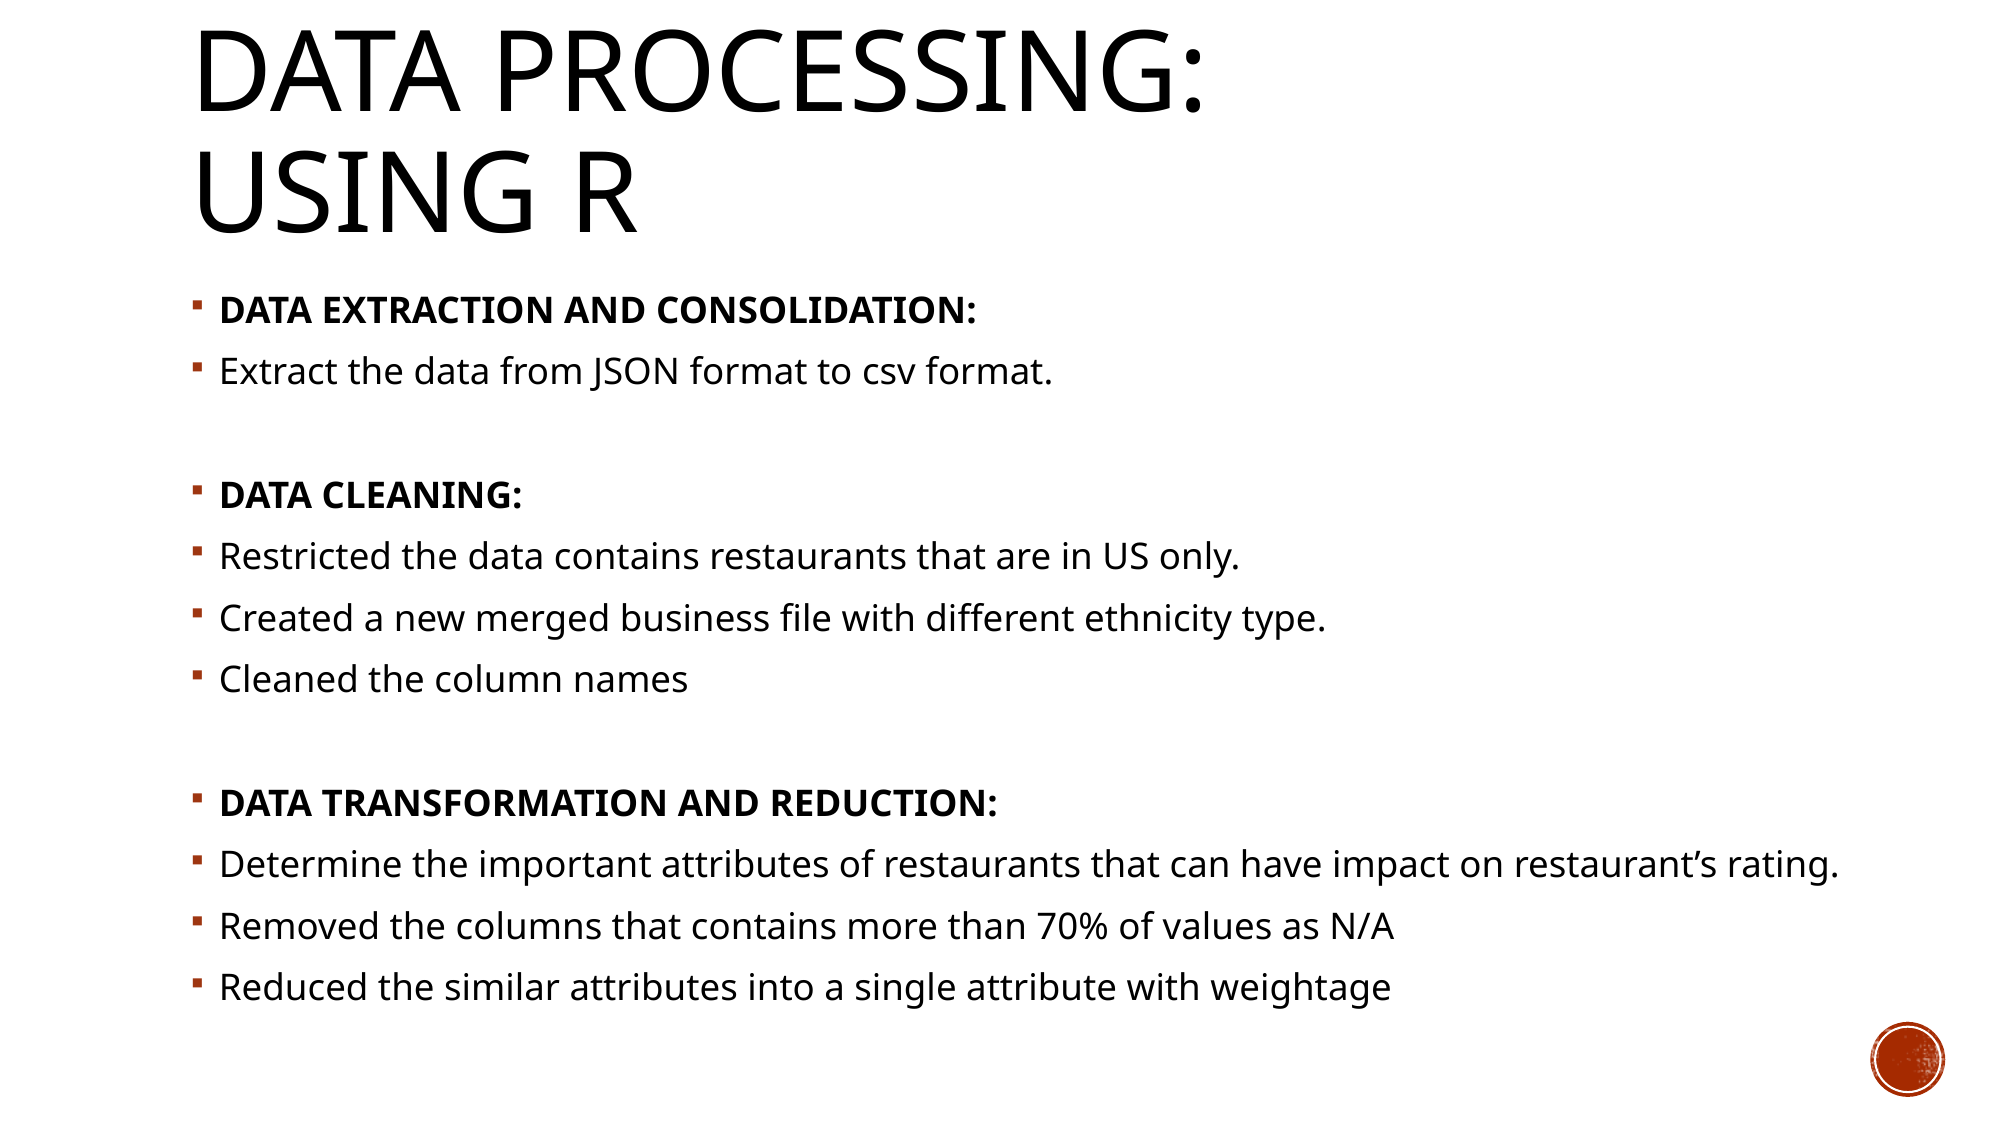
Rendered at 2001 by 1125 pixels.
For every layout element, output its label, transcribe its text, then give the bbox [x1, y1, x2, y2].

title DATA PROCESSING: Using R [175, 23, 1524, 248]
list DATA EXTRACTION AND CONSOLIDATION: Extract the data from JSON format to csv format. DATA CLEANING: Restricted the data contains restaurants that are in US only. Created a new merged business file with different ethnicity type. Cleaned the column names DATA TRANSFORMATION AND REDUCTION: Determine the important attributes of restaurants that can have impact on restaurant’s rating. Removed the columns that contains more than 70% of values as N/A Reduced the similar attributes into a single attribute with weightage [175, 284, 1882, 1064]
